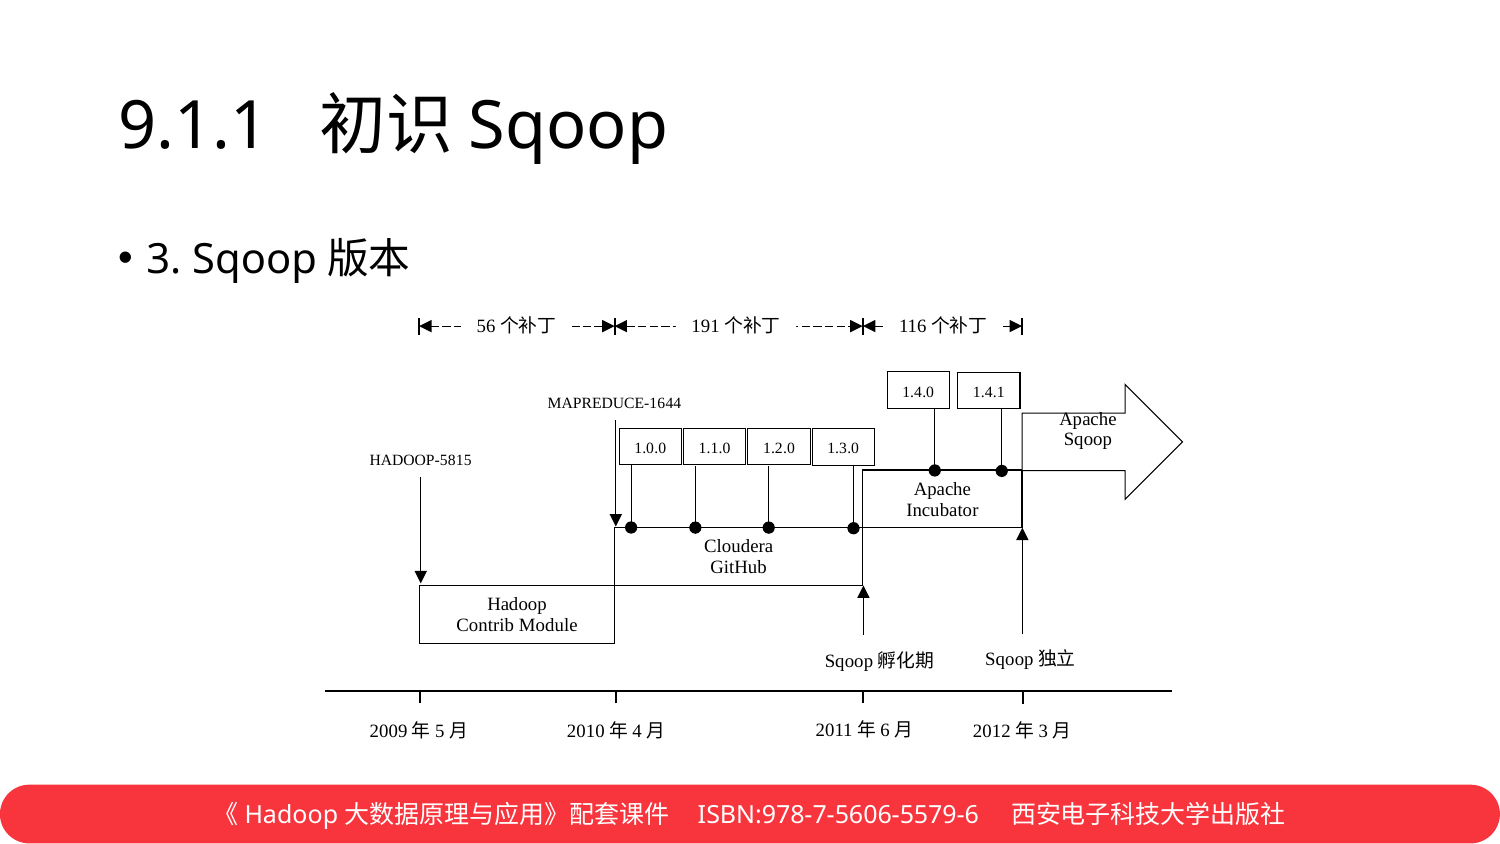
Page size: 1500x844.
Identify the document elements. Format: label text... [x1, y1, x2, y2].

list 3. Sqoop版本 [103, 224, 1397, 760]
title 9.1.1 初识Sqoop [103, 44, 1397, 208]
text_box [317, 301, 1183, 750]
